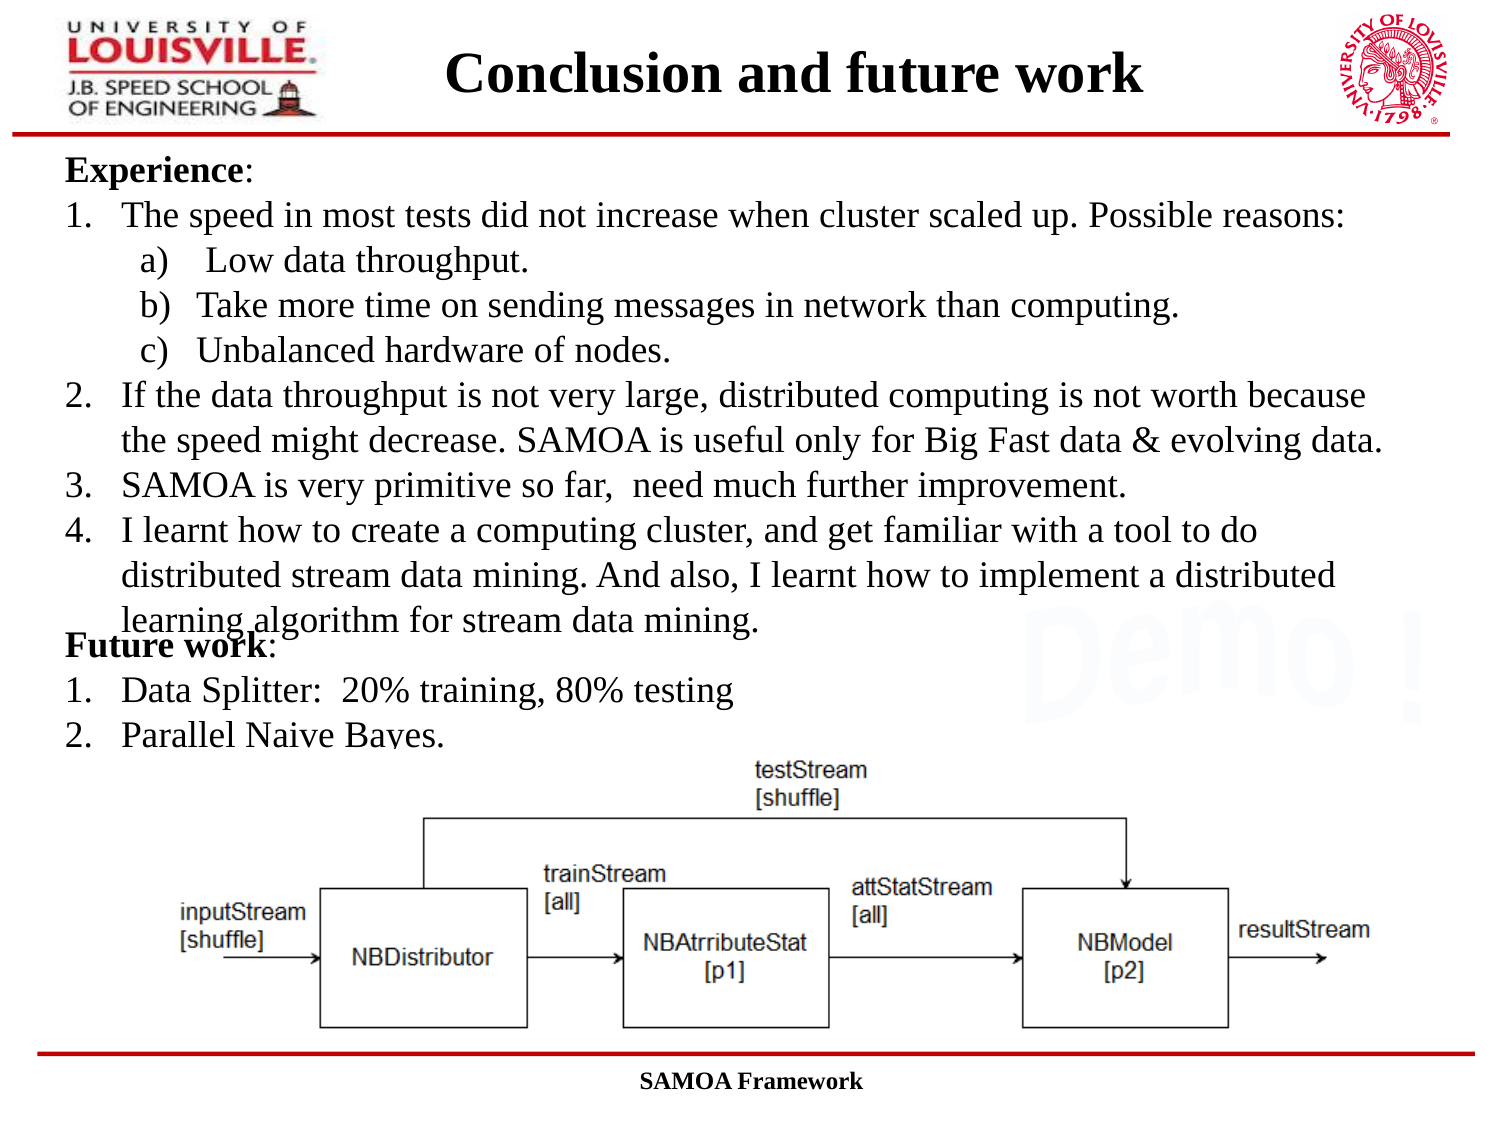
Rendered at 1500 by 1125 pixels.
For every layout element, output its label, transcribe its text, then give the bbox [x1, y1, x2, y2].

picture [1337, 12, 1451, 126]
picture [41, 6, 345, 132]
picture [174, 749, 1376, 1030]
text_box [347, 130, 1452, 139]
text_box [35, 1049, 1477, 1058]
title Conclusion and future work [349, 31, 1286, 107]
text_box [10, 130, 40, 139]
text_box Experience: The speed in most tests did not increase when cluster scaled up. Possible reasons: Low data throughput. Take more time on sending messages in network than computing. Unbalanced hardware of nodes. If the data throughput is not very large, distributed computing is not worth because the speed might decrease. SAMOA is useful only for Big Fast data & evolving data. SAMOA is very primitive so far, need much further improvement. I learnt how to create a computing cluster, and get familiar with a tool to do distributed stream data mining. And also, I learnt how to implement a distributed learning algorithm for stream data mining. [49, 137, 1400, 648]
text_box Future work: Data Splitter: 20% training, 80% testing Parallel Naive Bayes. [50, 612, 775, 763]
text_box SAMOA Framework [624, 1056, 913, 1102]
